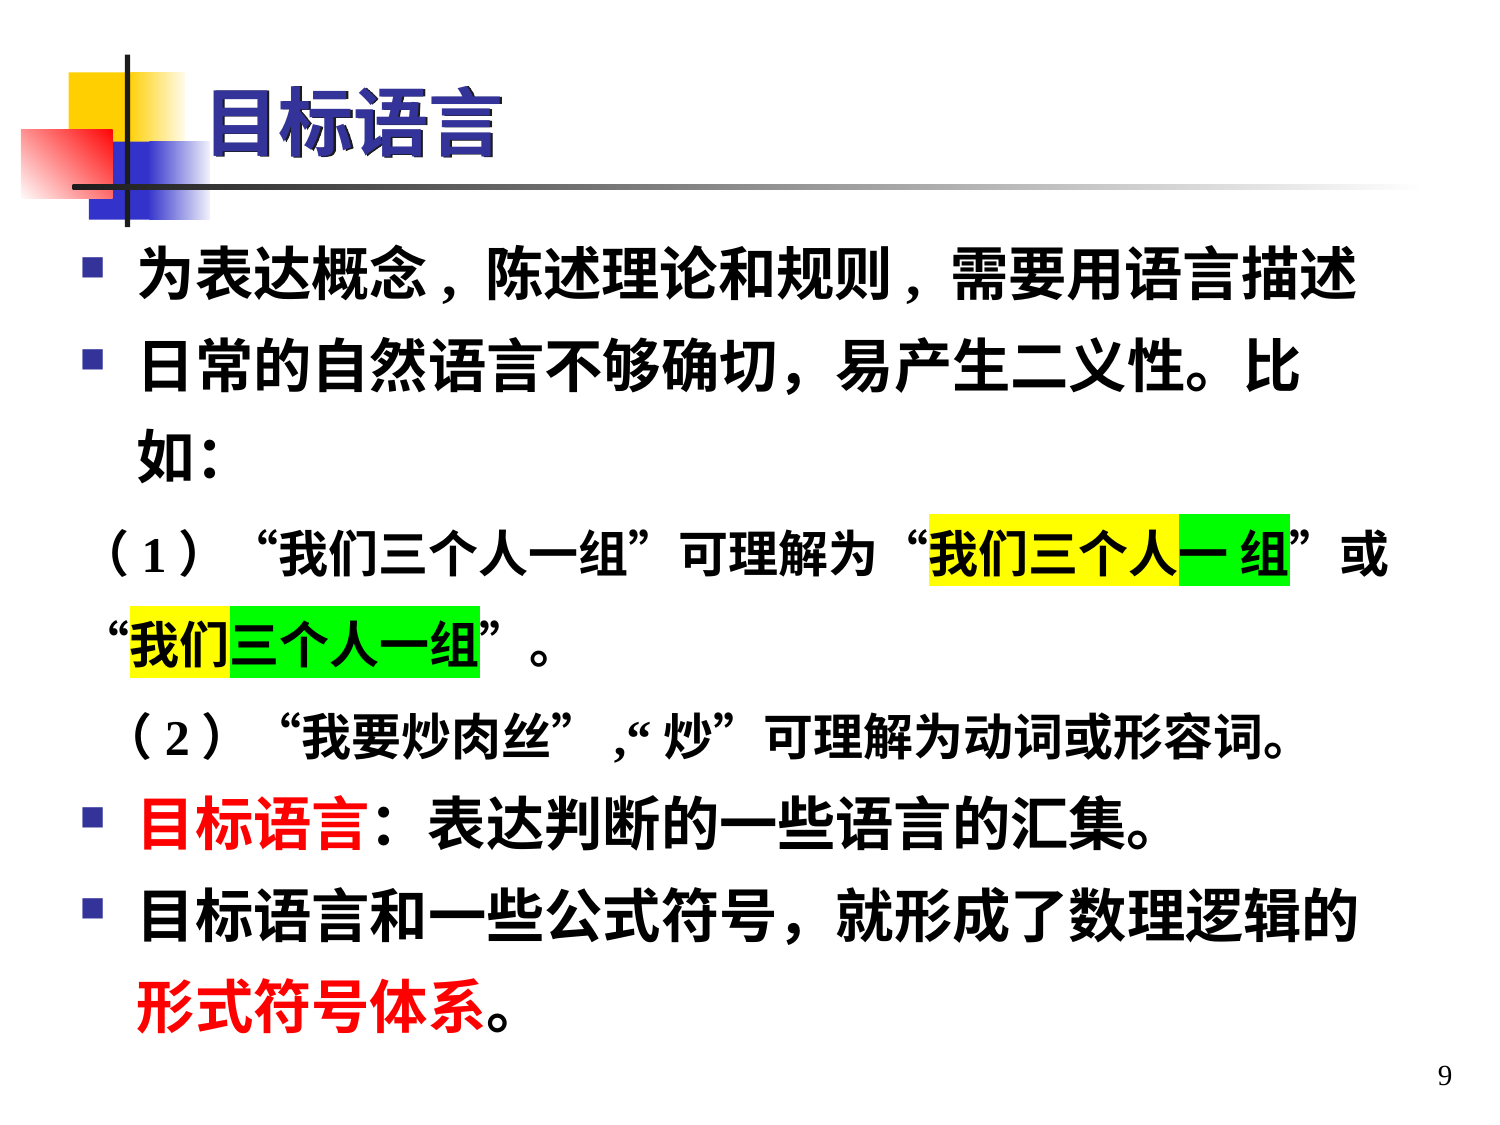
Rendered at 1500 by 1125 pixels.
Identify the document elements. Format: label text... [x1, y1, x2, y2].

text_box 为表达概念, 陈述理论和规则, 需要用语言描述 日常的自然语言不够确切，易产生二义性。比如： （1）“我们三个人一组”可理解为“我们三个人一 组”或 “我们三个人一组”。 （2）“我要炒肉丝”,“炒”可理解为动词或形容词。 目标语言：表达判断的一些语言的汇集。 目标语言和一些公式符号，就形成了数理逻辑的形式符号体系。 [64, 208, 1412, 964]
title 目标语言 [188, 11, 1468, 173]
text_box [275, 174, 975, 208]
slide_number 9 [1154, 1023, 1468, 1100]
